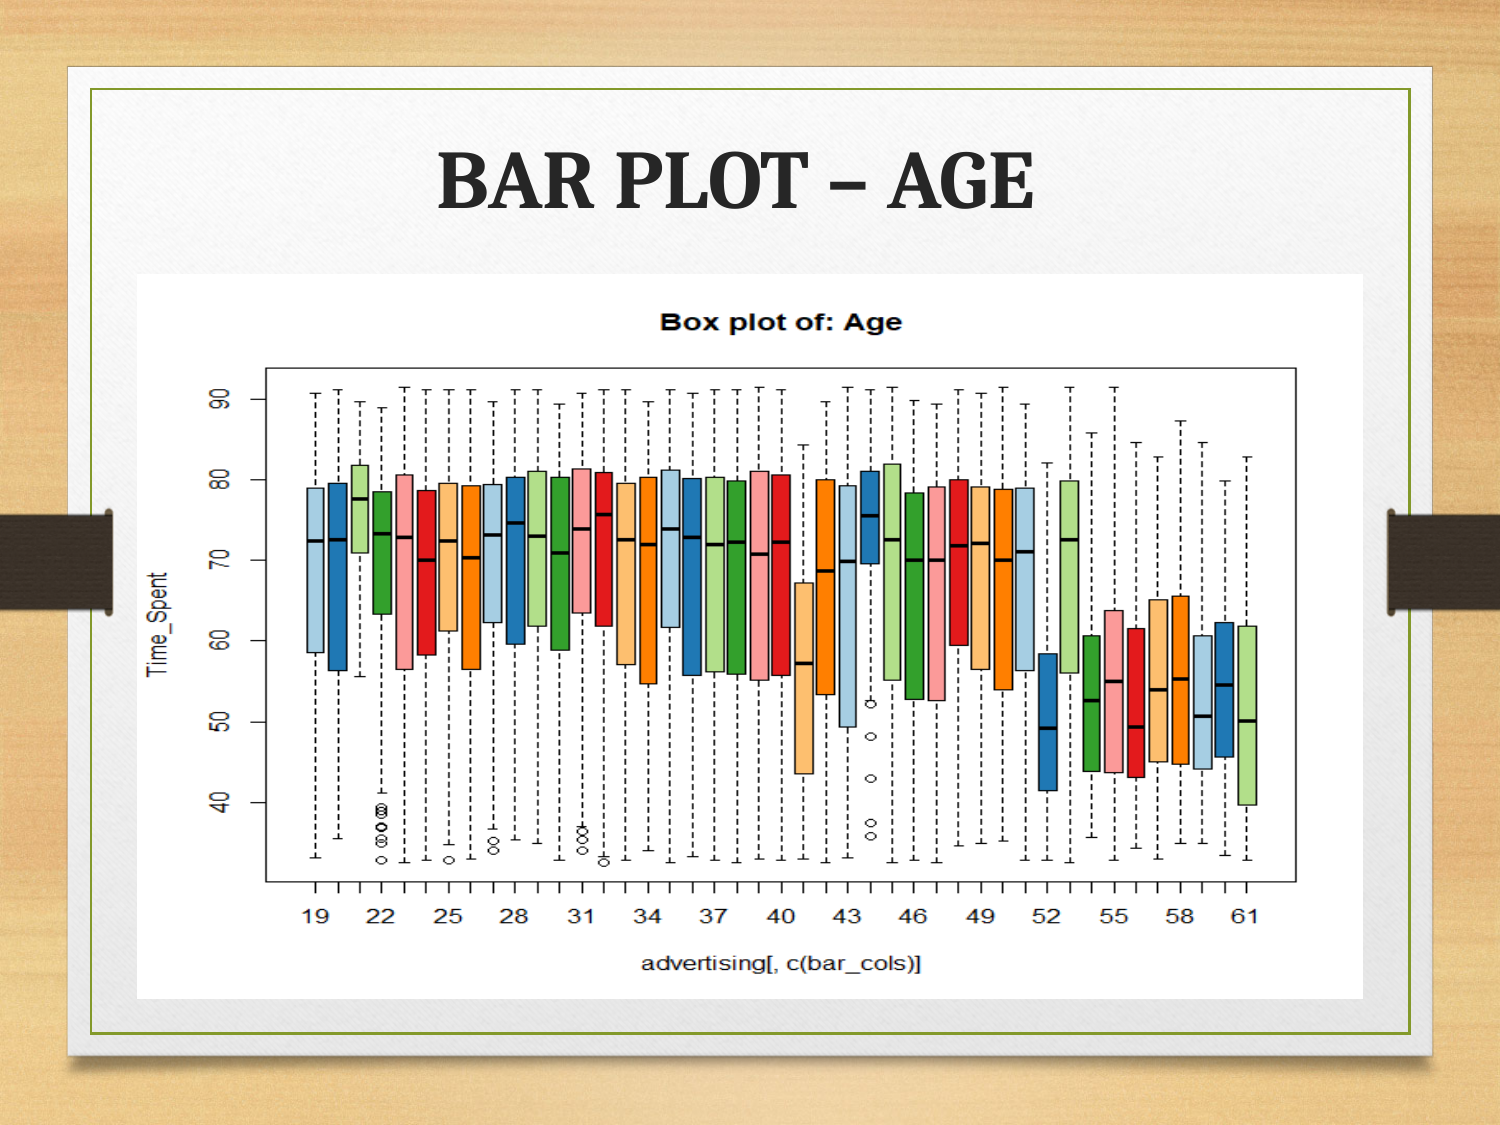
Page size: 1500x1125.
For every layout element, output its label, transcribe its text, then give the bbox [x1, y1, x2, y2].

title BAR PLOT – AGE [187, 99, 1303, 250]
picture [0, 0, 1500, 1125]
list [137, 274, 1363, 999]
